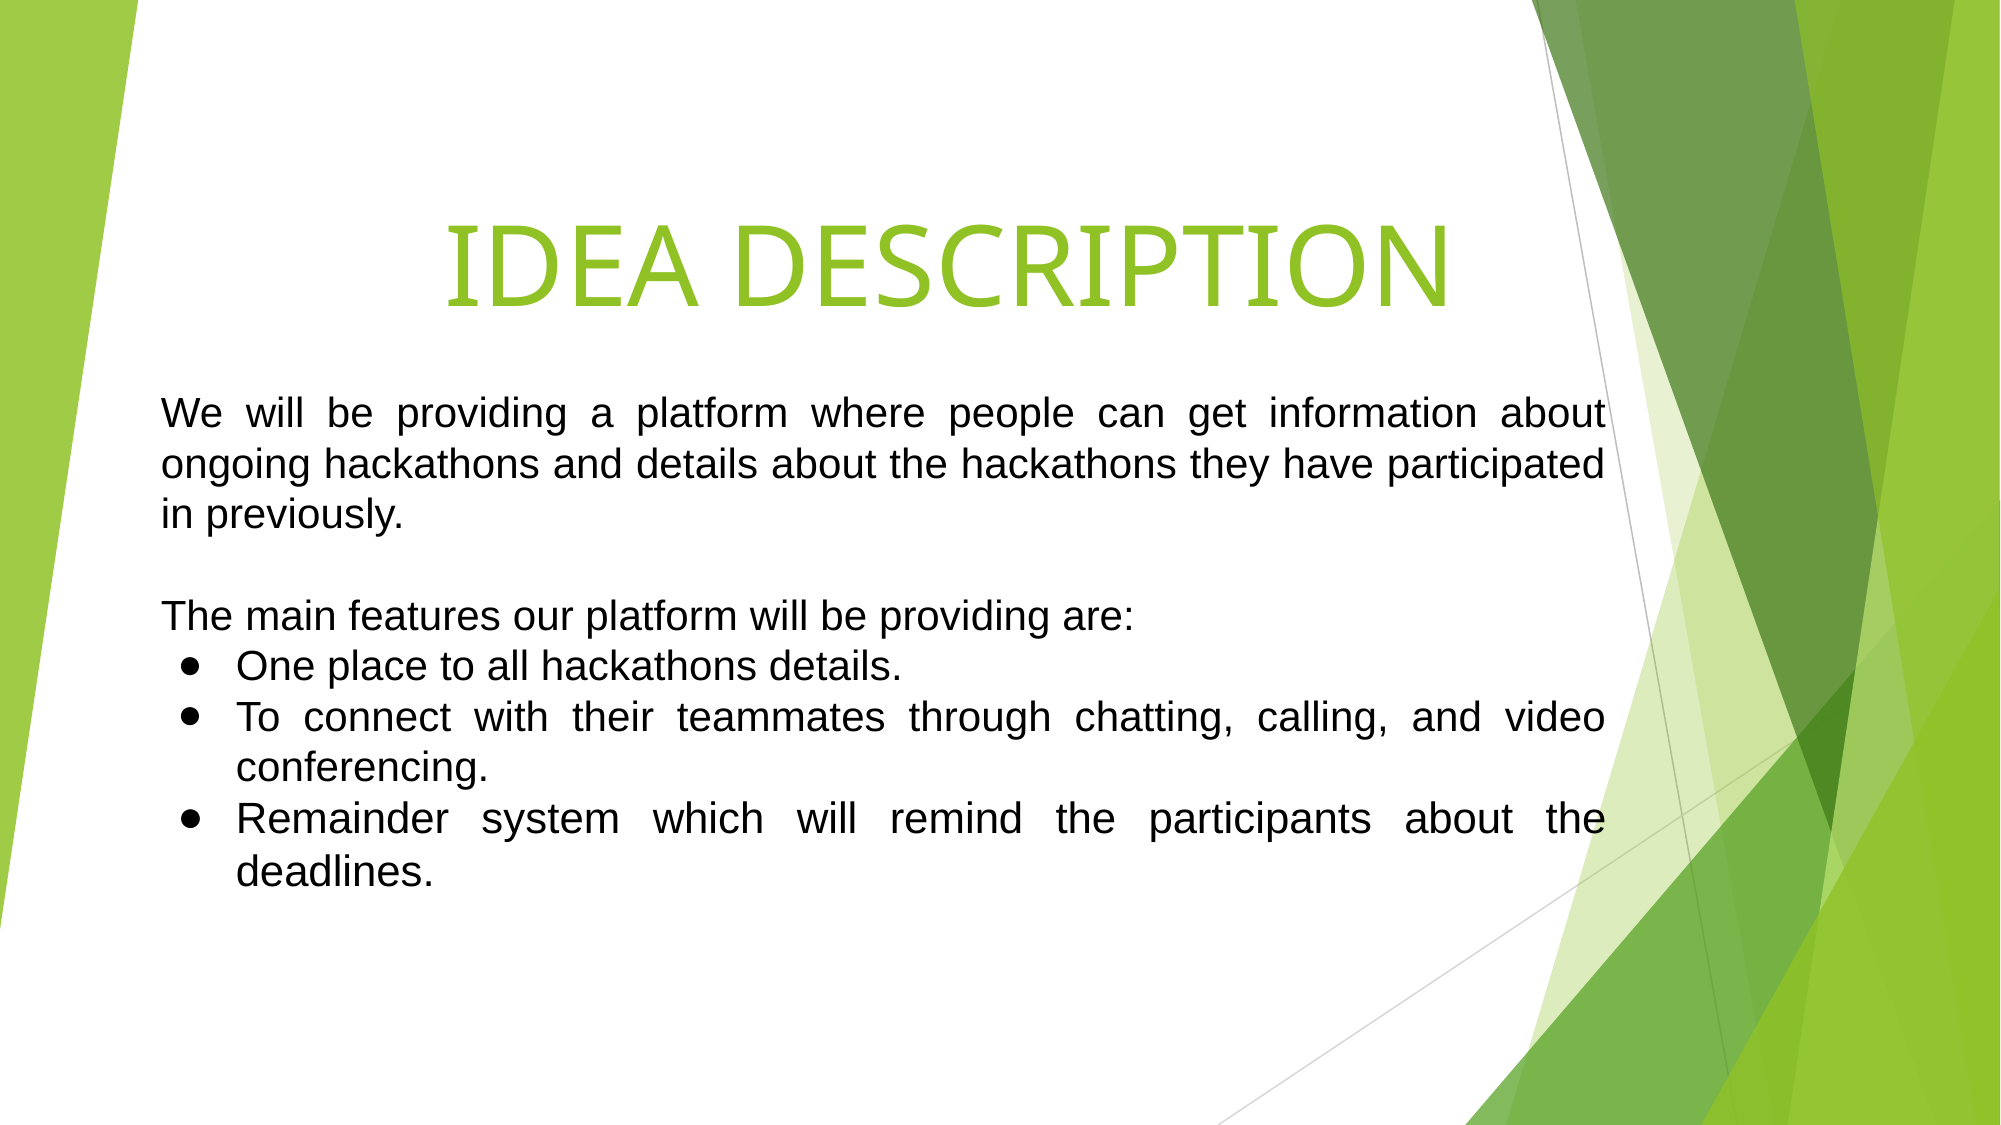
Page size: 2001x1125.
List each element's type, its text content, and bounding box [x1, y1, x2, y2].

title IDEA DESCRIPTION [279, 104, 1554, 374]
subtitle We will be providing a platform where people can get information about ongoing hackathons and details about the hackathons they have participated in previously. The main features our platform will be providing are: One place to all hackathons details. To connect with their teammates through chatting, calling, and video conferencing. Remainder system which will remind the participants about the deadlines. [145, 374, 1623, 957]
